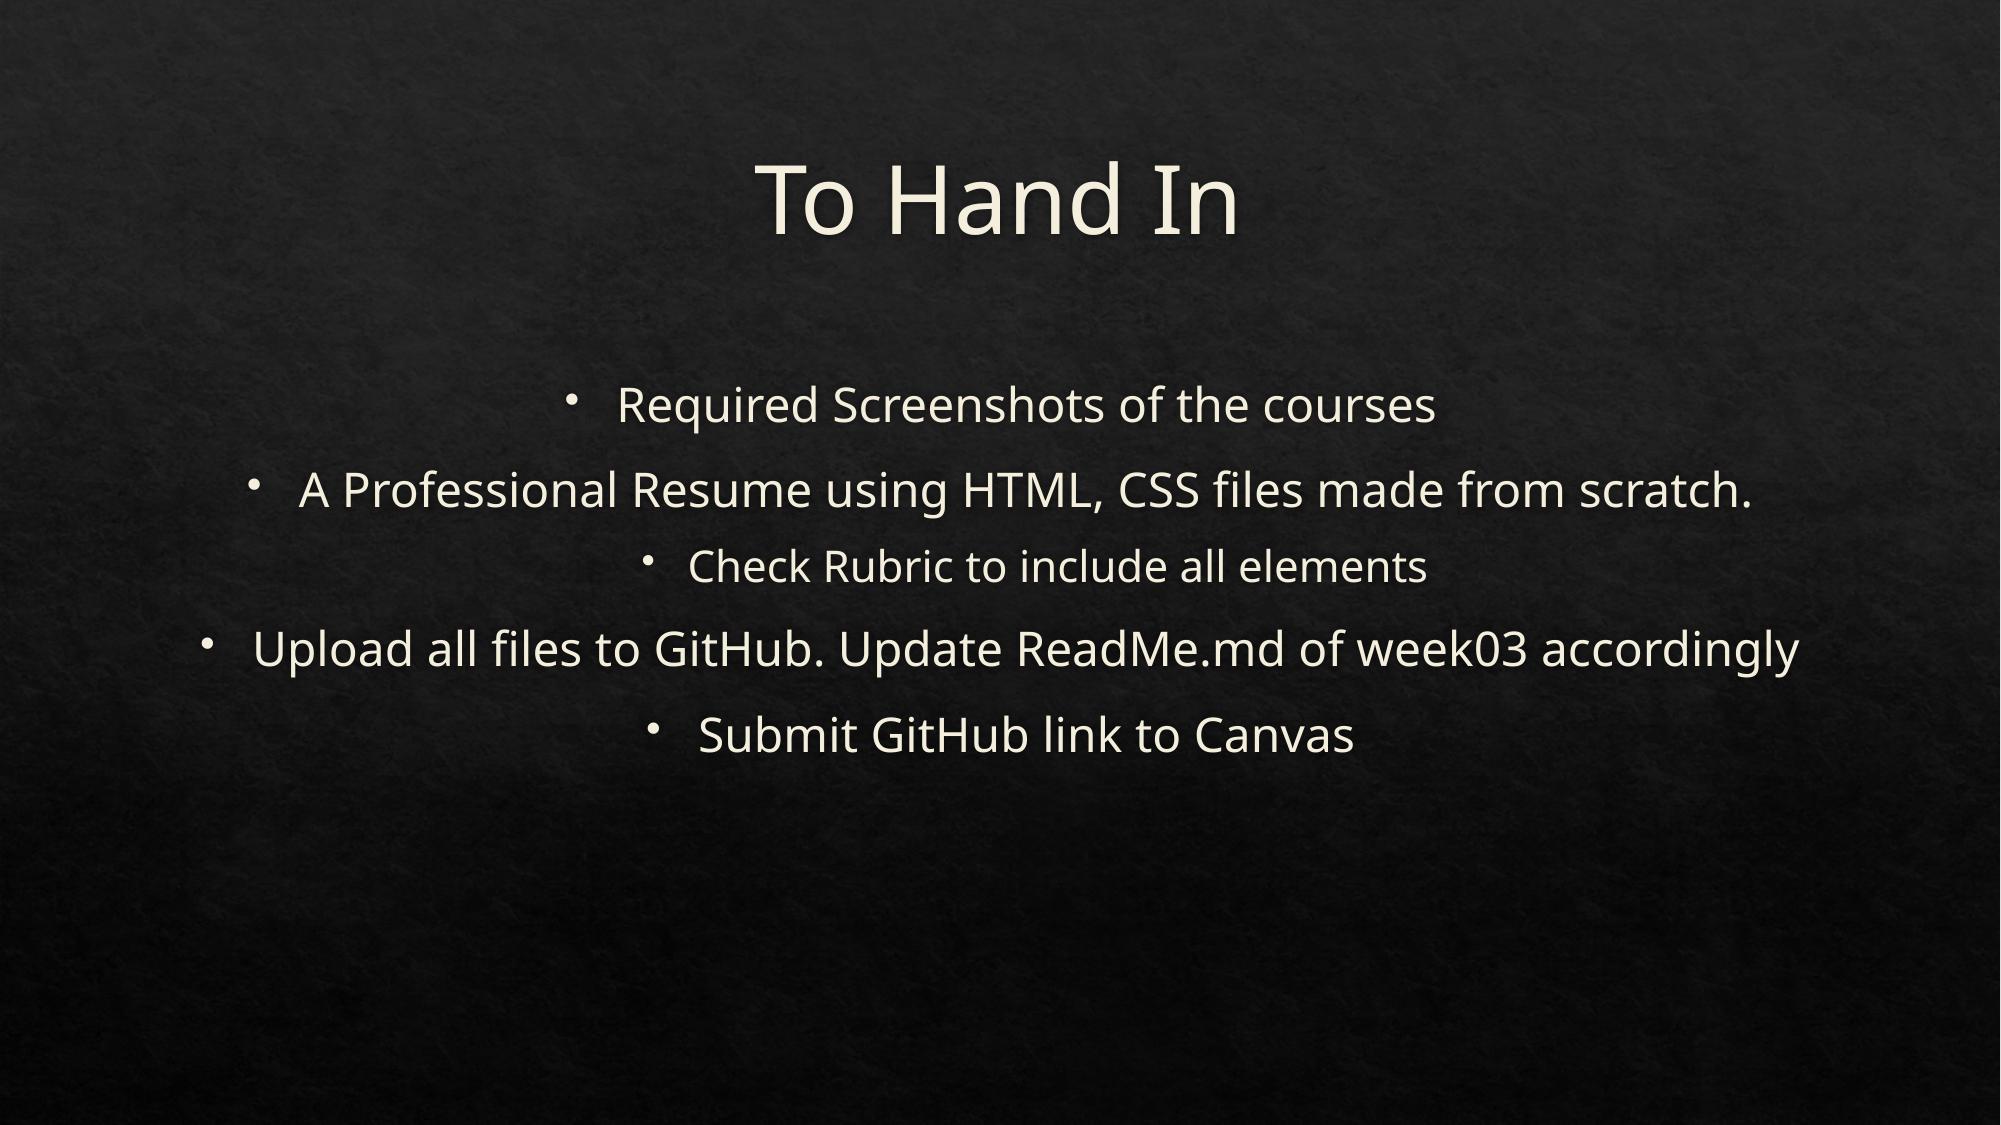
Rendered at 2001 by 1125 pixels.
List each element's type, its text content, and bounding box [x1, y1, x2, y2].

list Required Screenshots of the courses A Professional Resume using HTML, CSS files made from scratch. Check Rubric to include all elements Upload all files to GitHub. Update ReadMe.md of week03 accordingly Submit GitHub link to Canvas [149, 361, 1849, 857]
title To Hand In [149, 99, 1849, 307]
